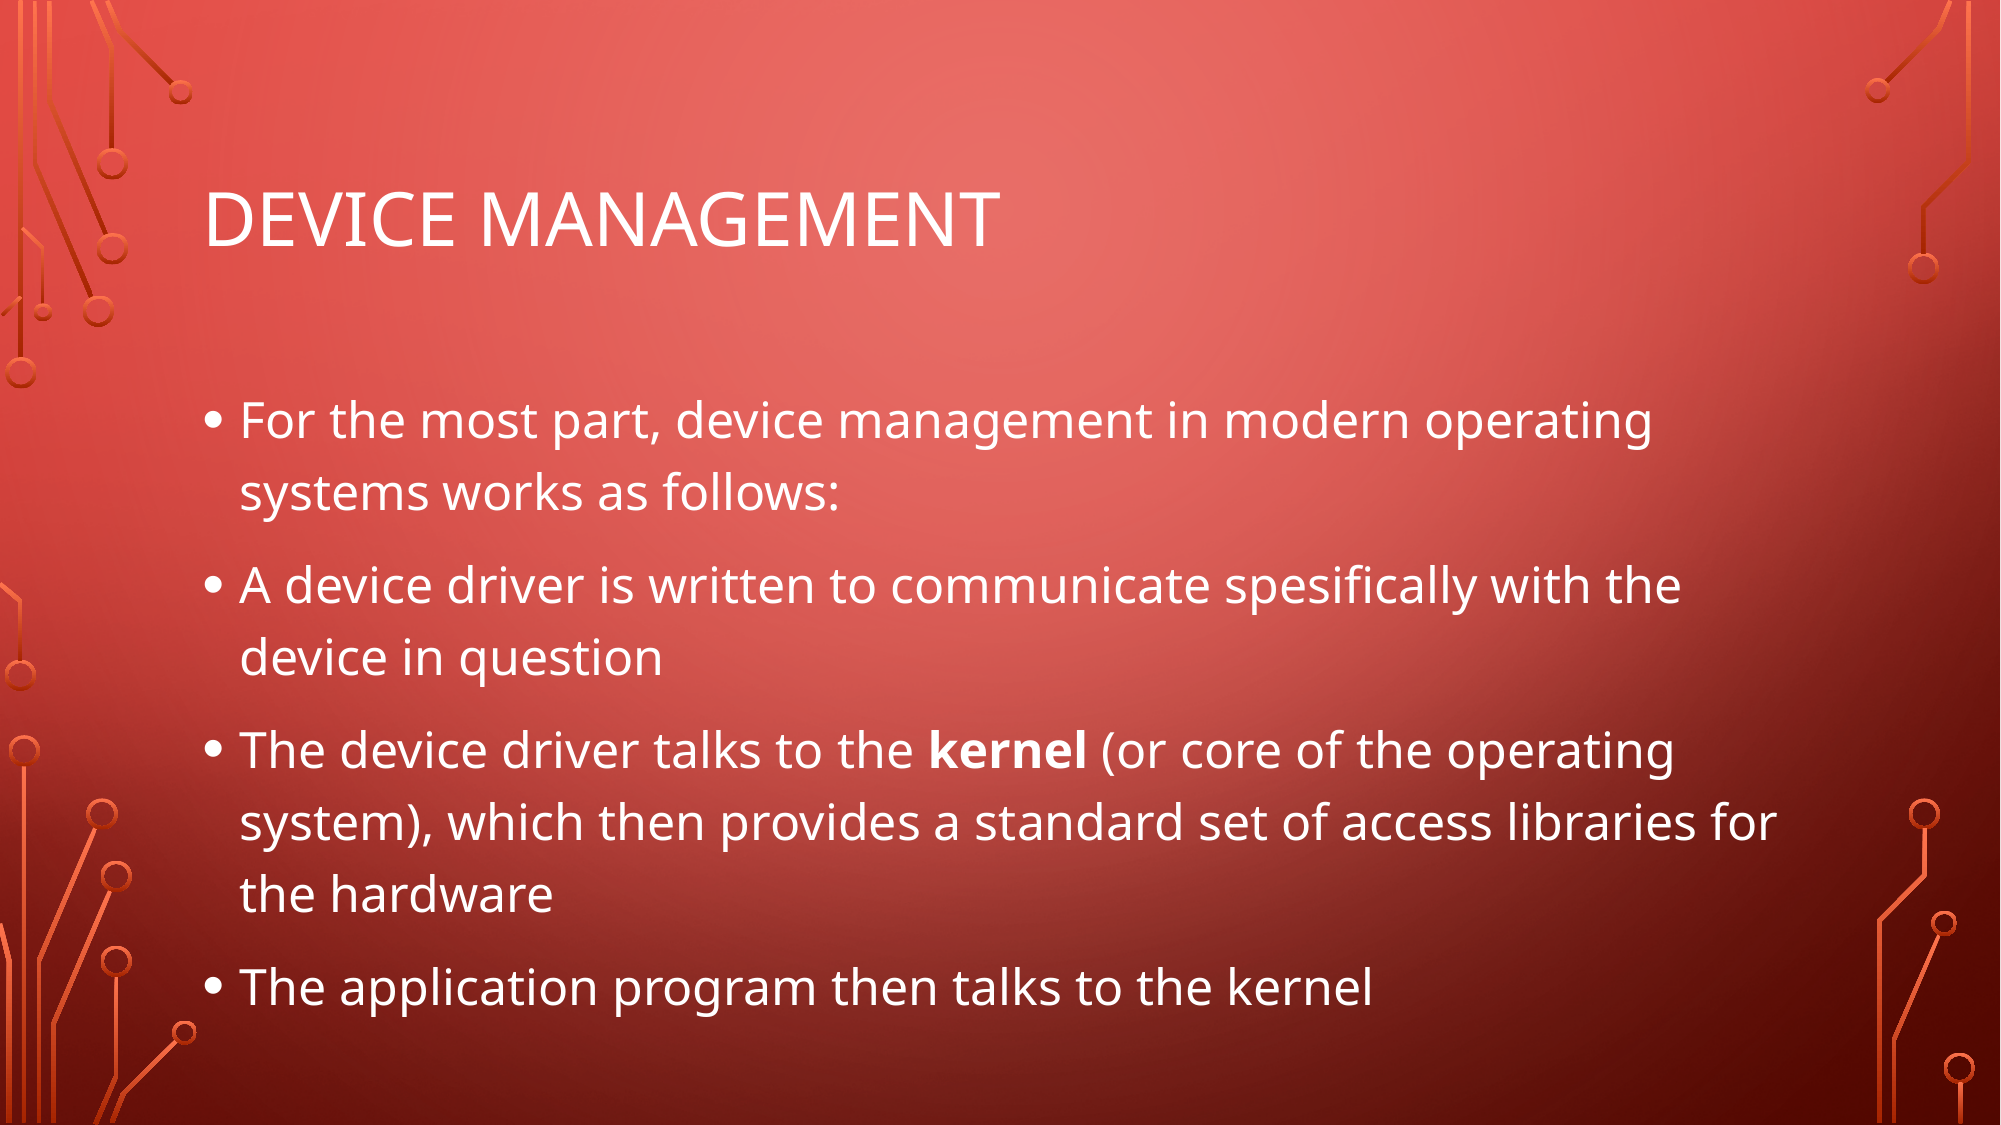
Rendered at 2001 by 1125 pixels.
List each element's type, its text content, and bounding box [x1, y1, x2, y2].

list For the most part, device management in modern operating systems works as follows: A device driver is written to communicate spesifically with the device in question The device driver talks to the kernel (or core of the operating system), which then provides a standard set of access libraries for the hardware The application program then talks to the kernel [187, 369, 1813, 950]
title Device management [187, 101, 1813, 344]
